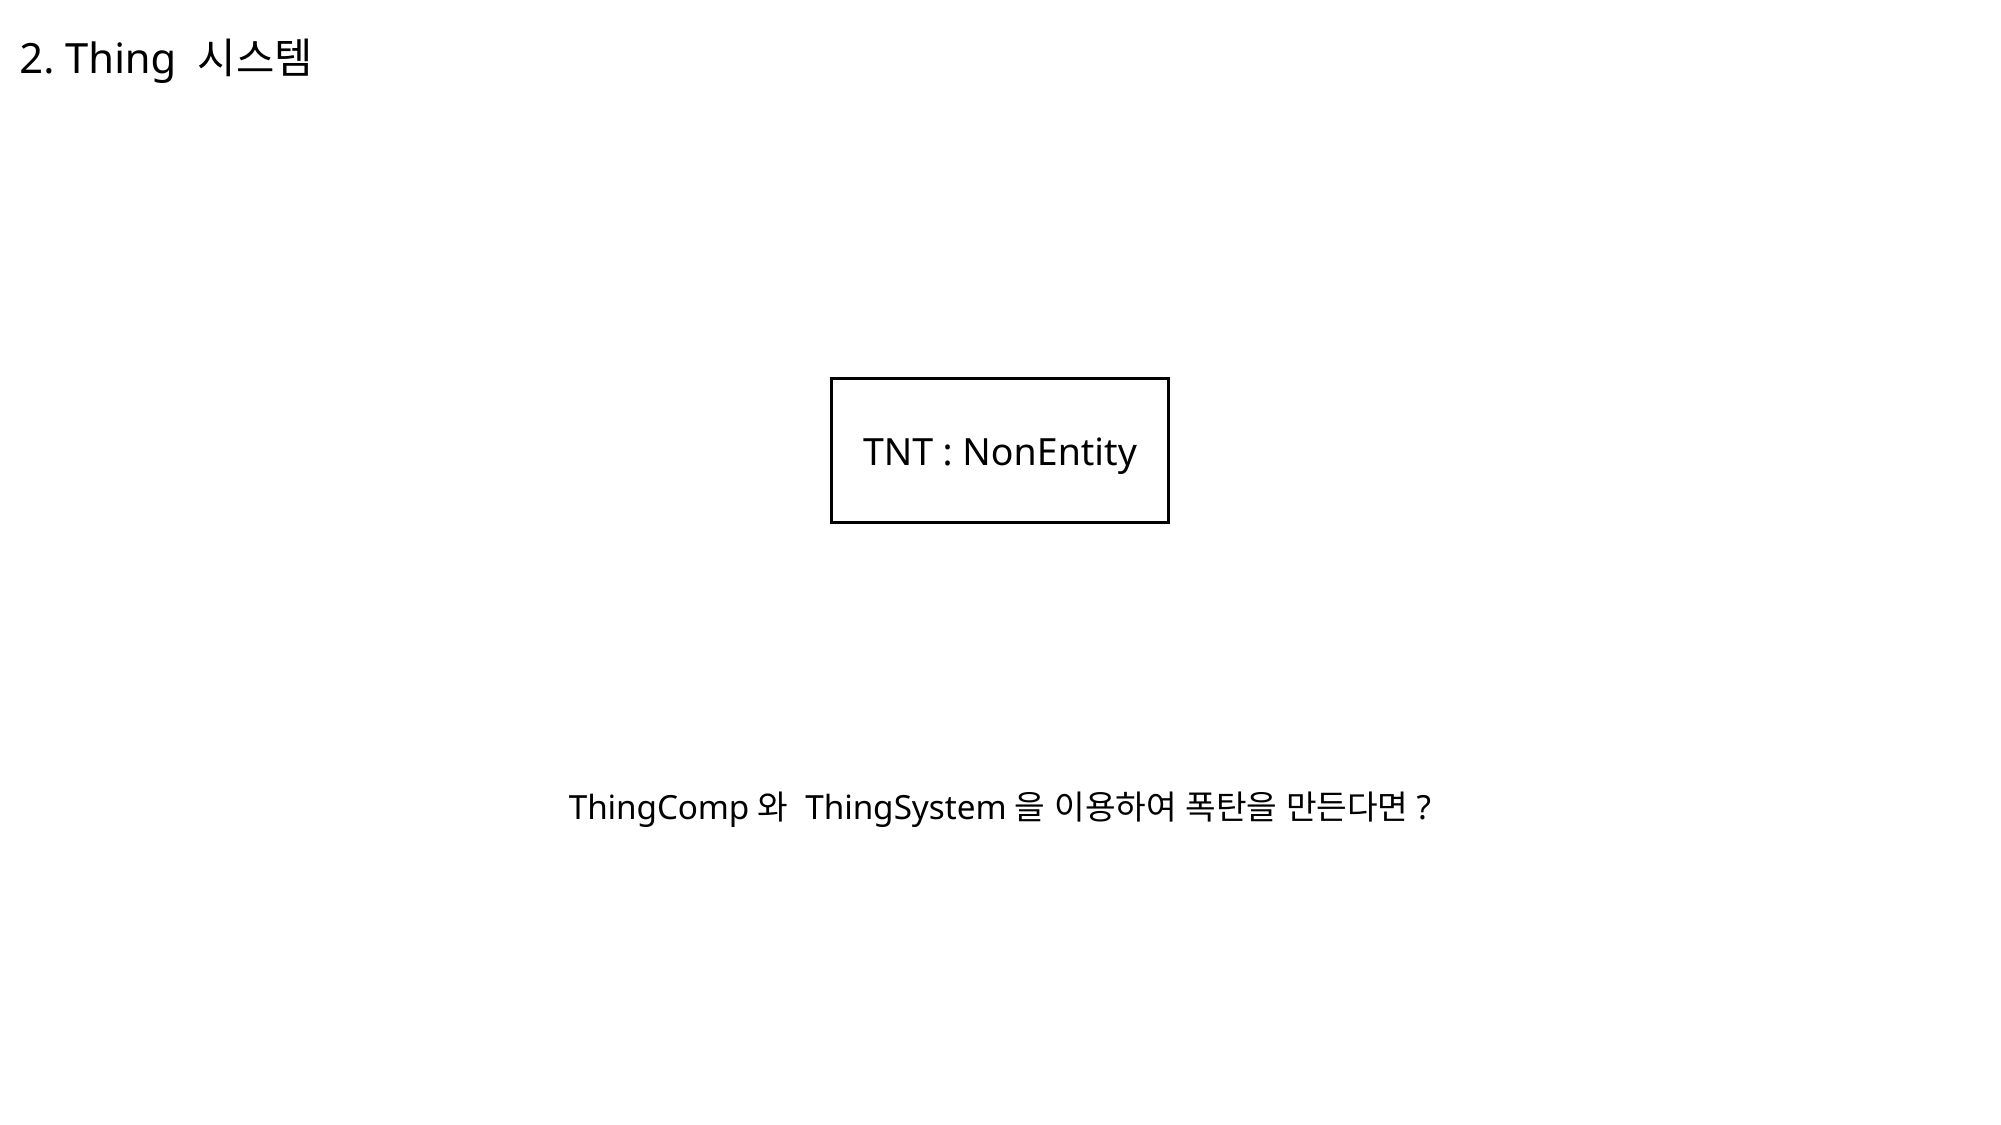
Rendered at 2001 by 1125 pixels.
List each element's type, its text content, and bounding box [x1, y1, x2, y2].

text_box TNT : NonEntity [830, 377, 1170, 524]
text_box 2. Thing 시스템 [4, 24, 328, 90]
text_box ThingComp와 ThingSystem을 이용하여 폭탄을 만든다면? [553, 778, 1446, 834]
